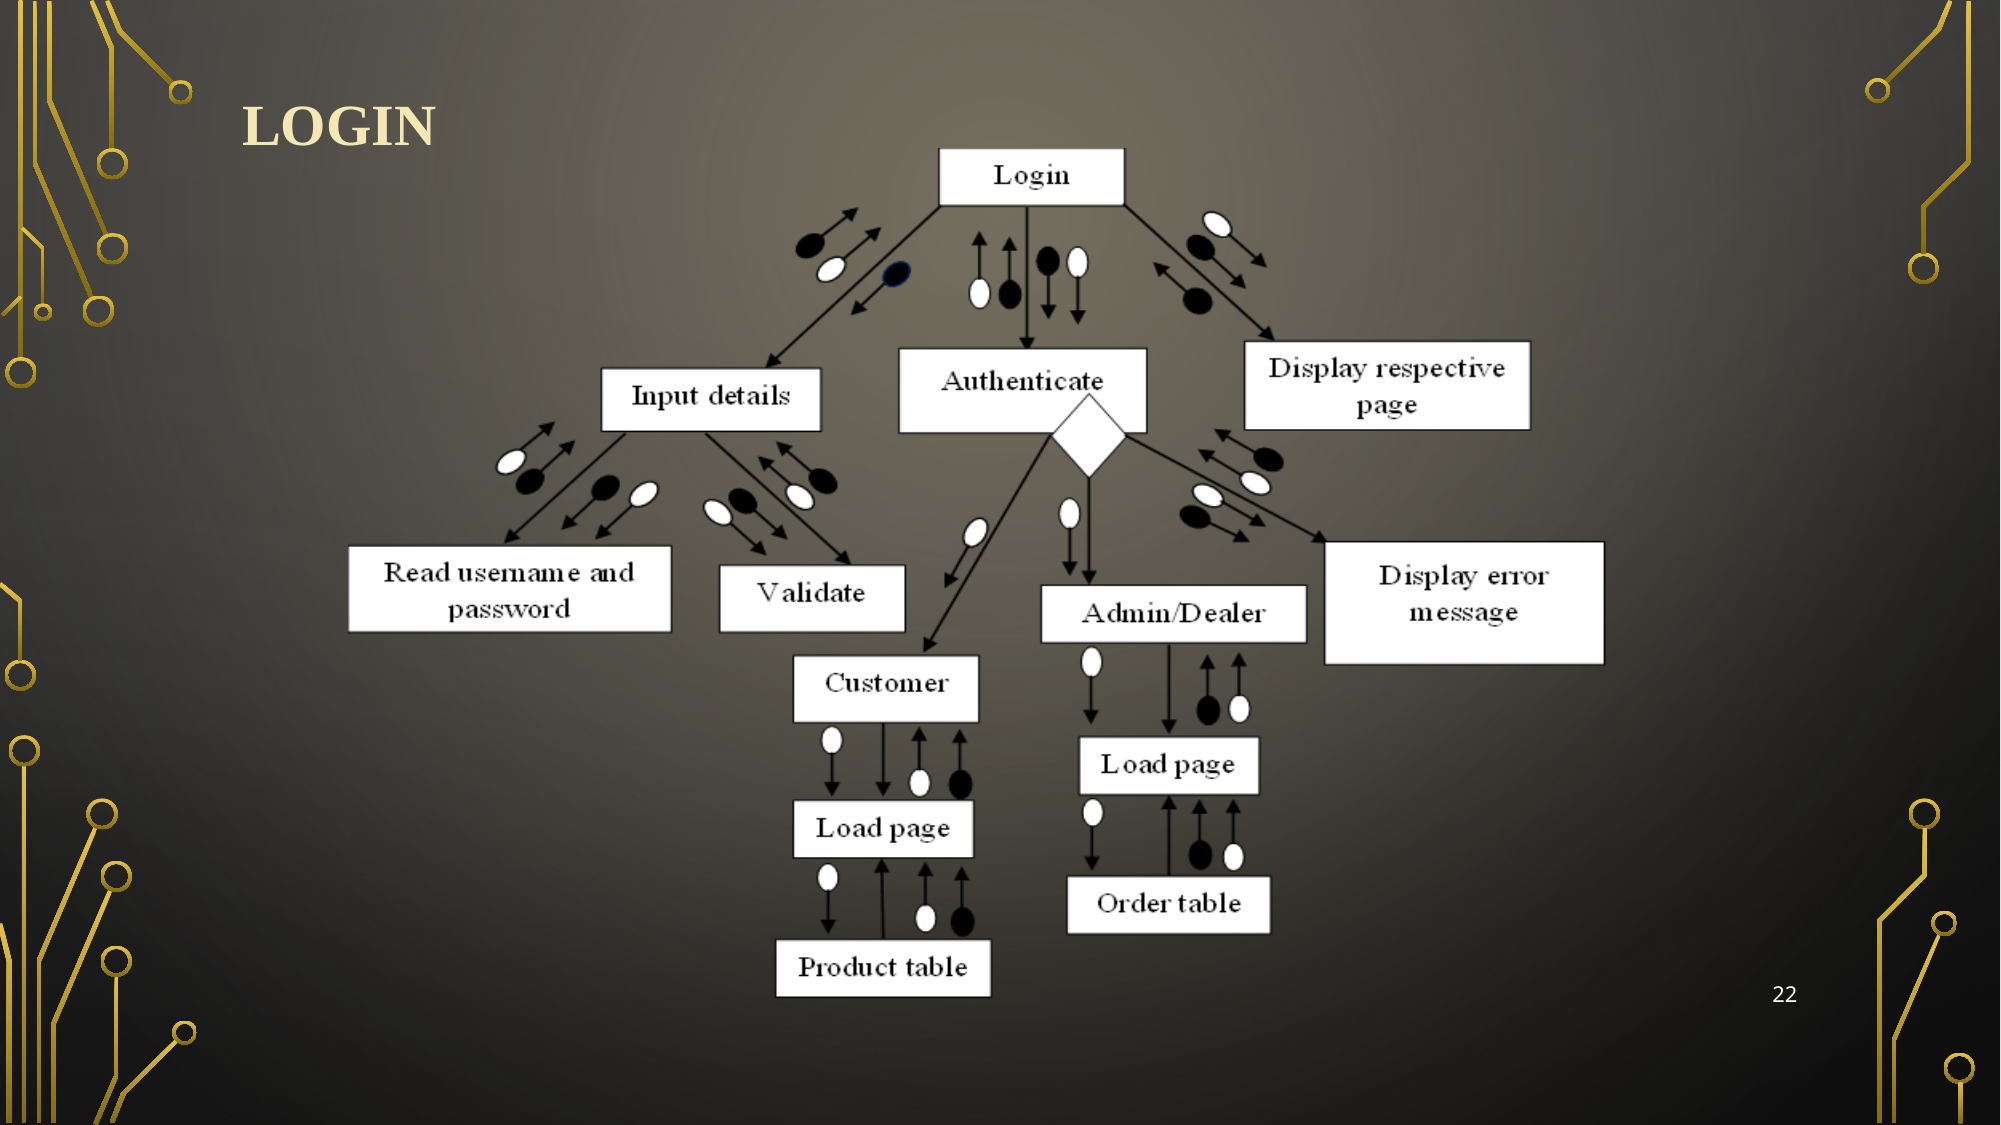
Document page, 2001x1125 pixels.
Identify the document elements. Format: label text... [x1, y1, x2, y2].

slide_number 22 [1685, 965, 1813, 1025]
title Login [227, 5, 1853, 249]
picture [348, 148, 1612, 1004]
